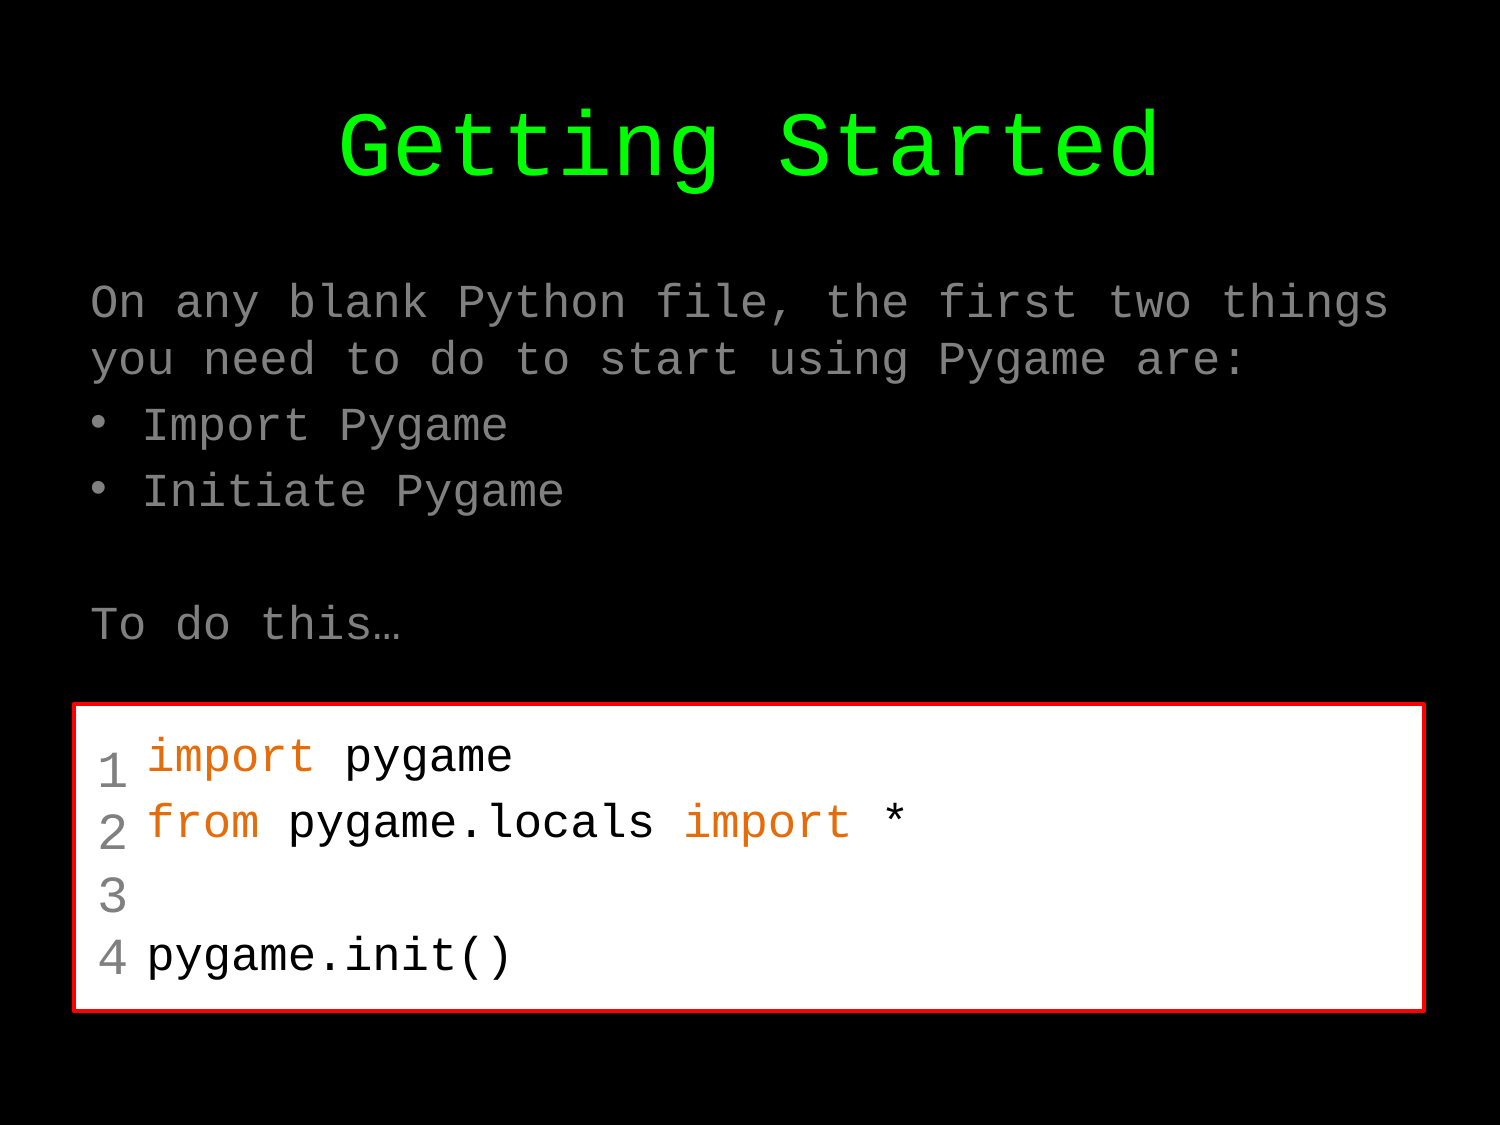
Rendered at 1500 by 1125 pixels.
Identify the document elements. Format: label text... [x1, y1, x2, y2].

text_box [72, 702, 1426, 1013]
text_box 1234 [82, 727, 136, 993]
title Getting Started [75, 45, 1425, 233]
list On any blank Python file, the first two things you need to do to start using Pygame are: Import Pygame Initiate Pygame To do this… import pygame from pygame.locals import * pygame.init() [75, 262, 1425, 1005]
